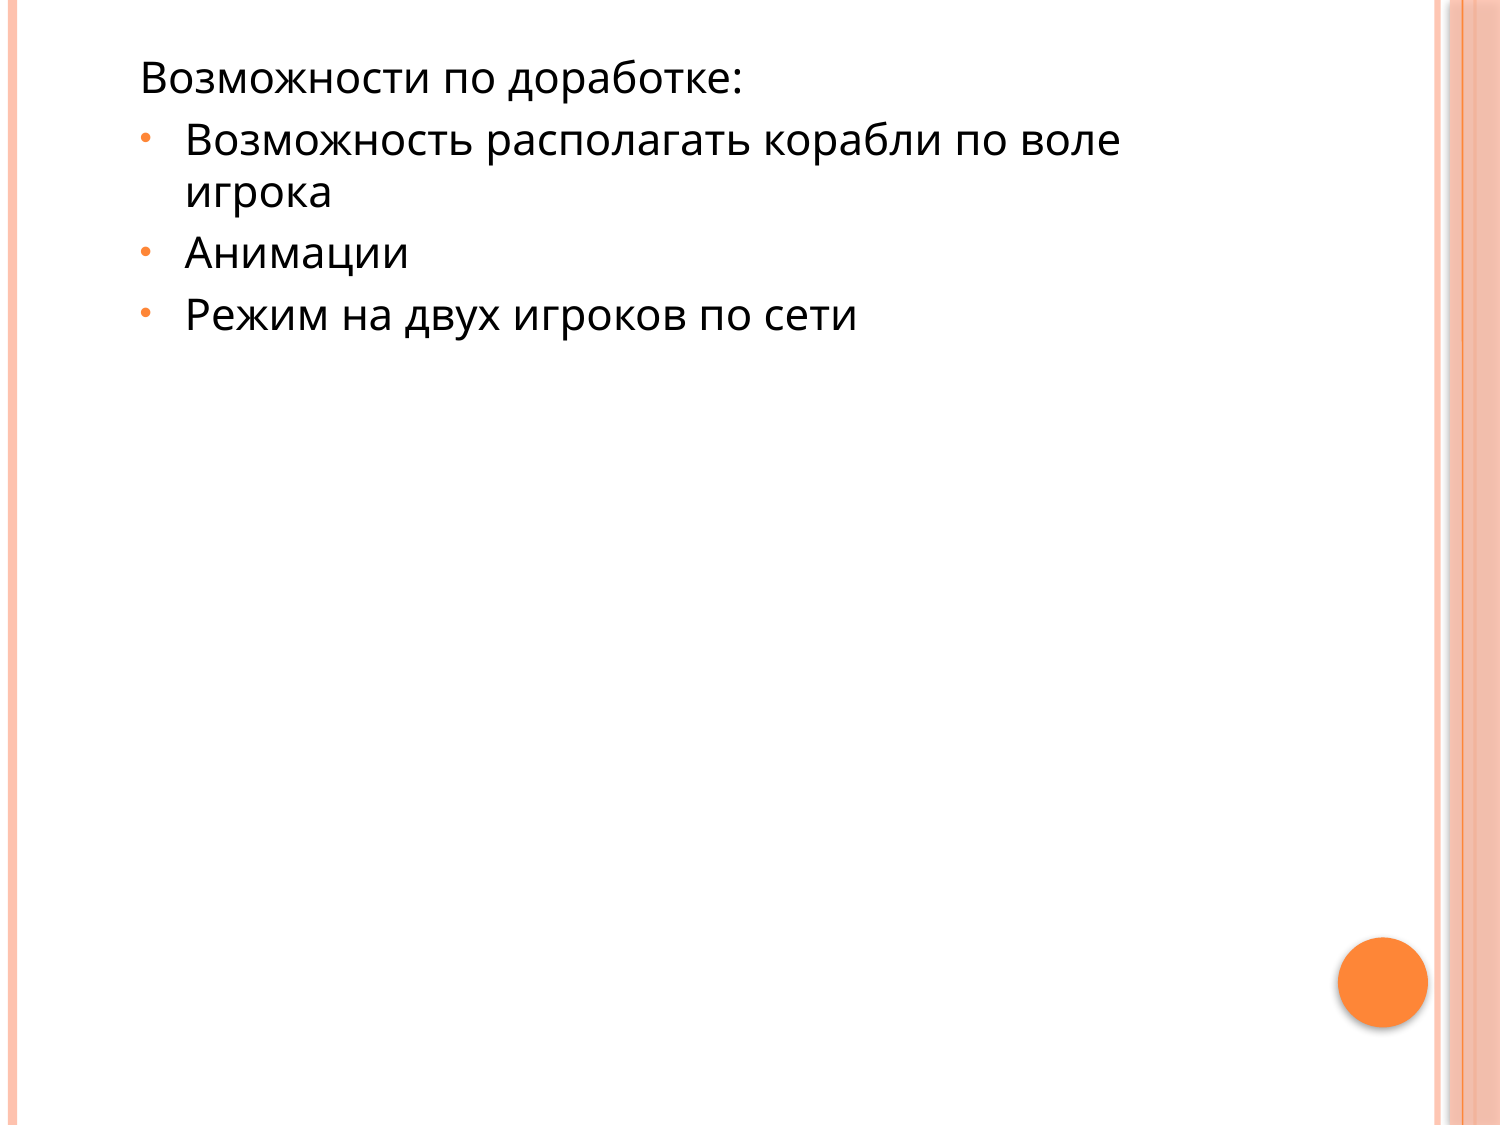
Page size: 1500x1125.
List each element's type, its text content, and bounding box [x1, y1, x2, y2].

list Возможности по доработке: Возможность располагать корабли по воле игрока Анимации Режим на двух игроков по сети [64, 42, 1290, 843]
